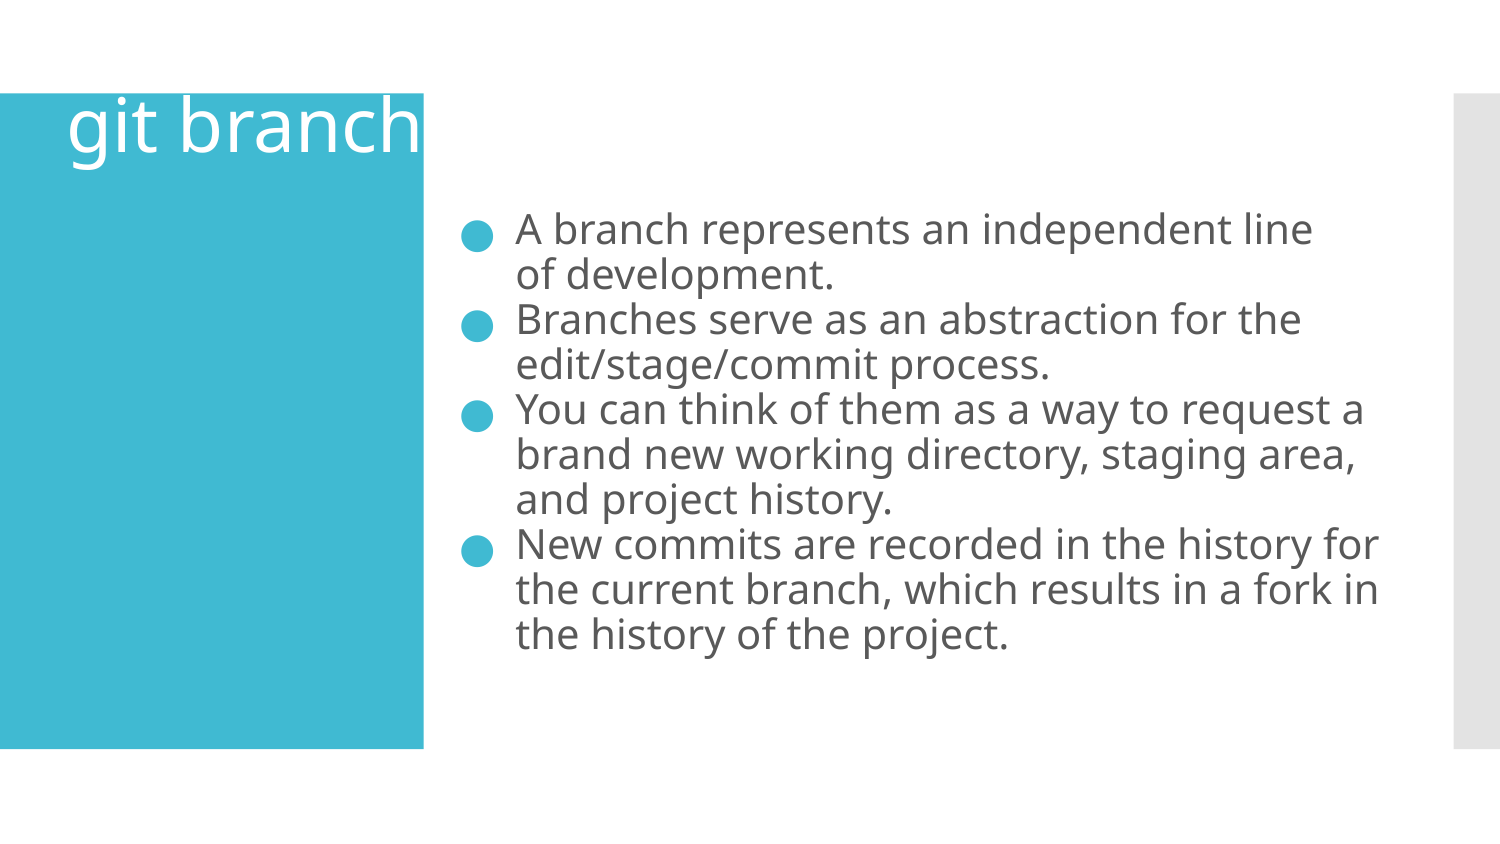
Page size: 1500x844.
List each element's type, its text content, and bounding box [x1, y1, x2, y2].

list A branch represents an independent line of development. Branches serve as an abstraction for the edit/stage/commit process. You can think of them as a way to request a brand new working directory, staging area, and project history. New commits are recorded in the history for the current branch, which results in a fork in the history of the project. [425, 193, 1500, 754]
title git branch [51, 72, 1449, 167]
